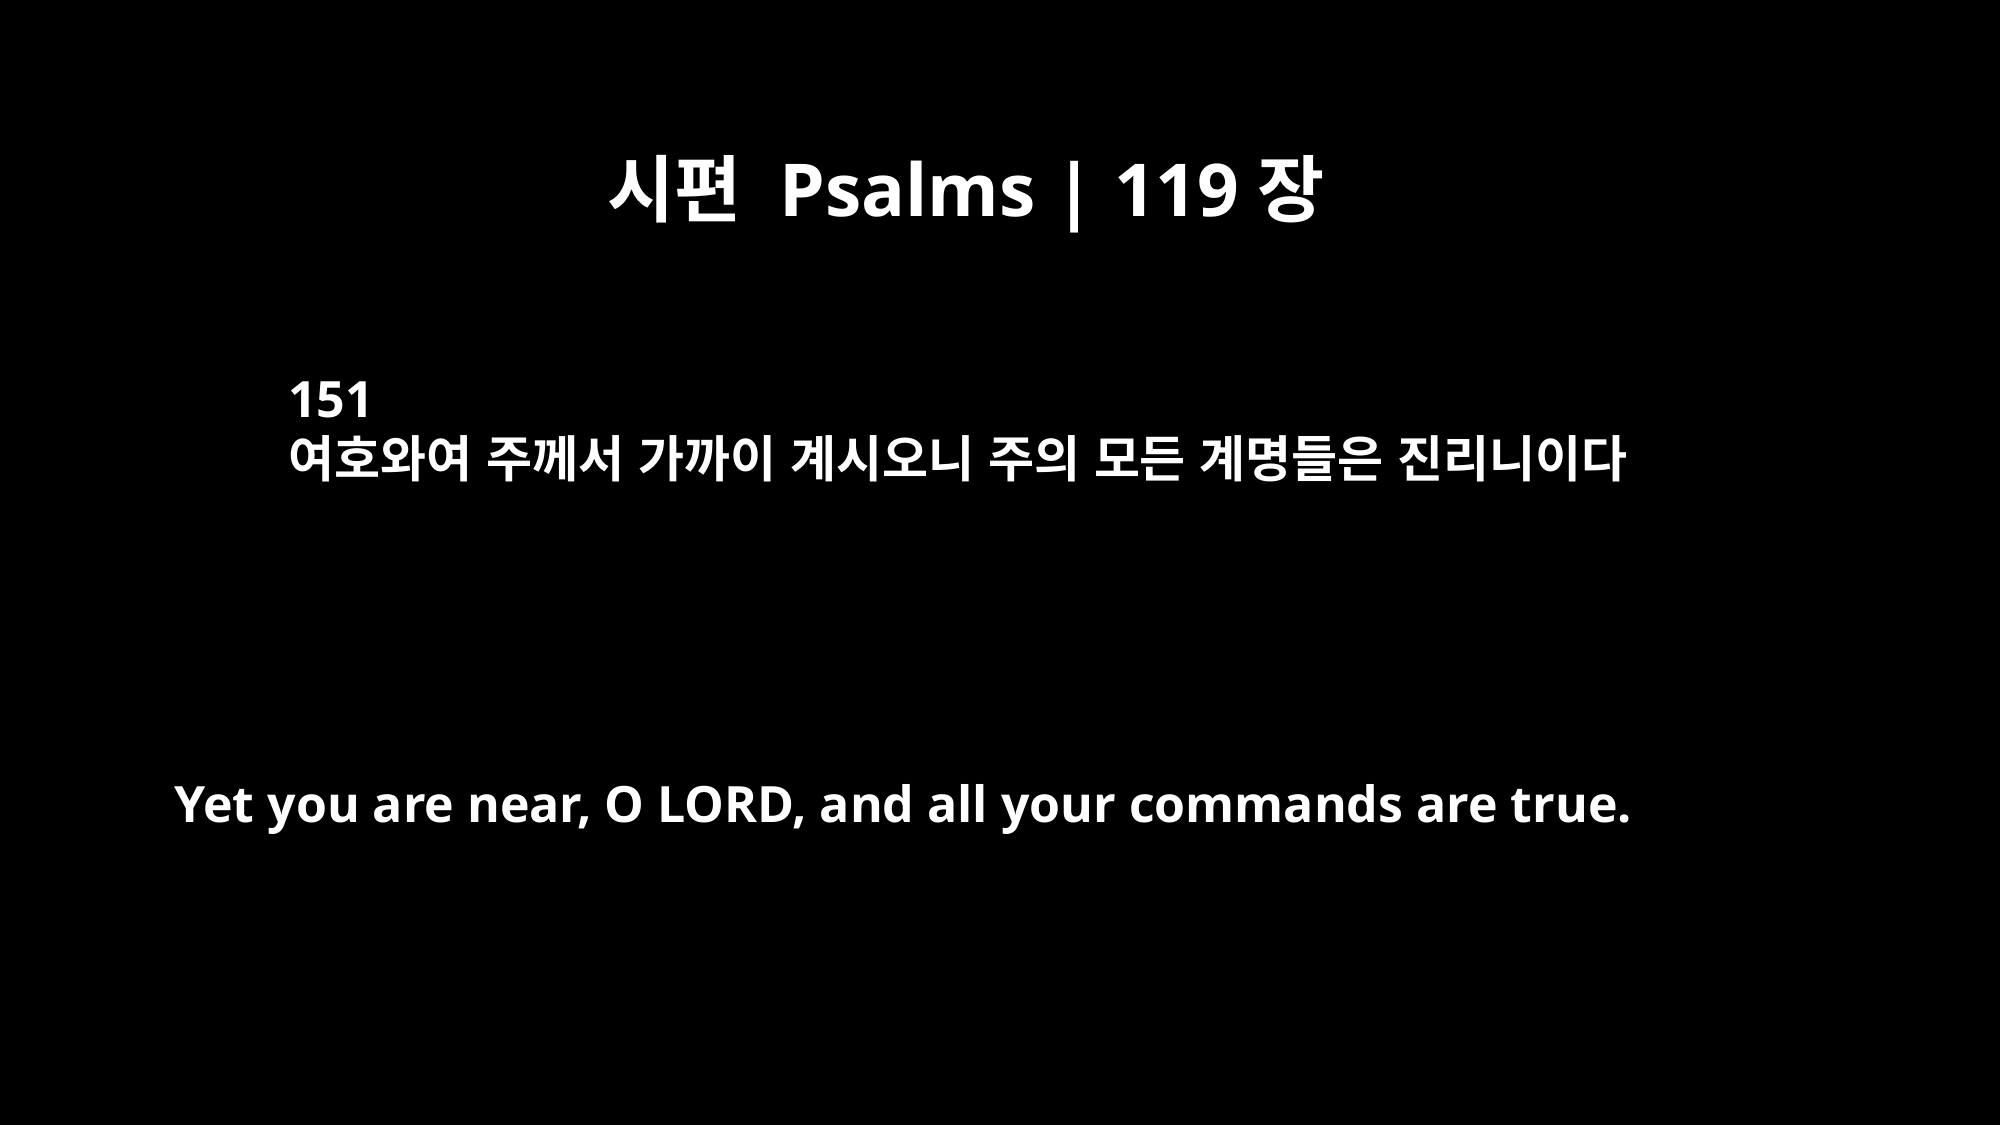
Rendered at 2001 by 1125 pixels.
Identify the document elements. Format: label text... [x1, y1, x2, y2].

text_box 151 여호와여 주께서 가까이 계시오니 주의 모든 계명들은 진리니이다 [273, 359, 1644, 495]
text_box 시편 Psalms | 119장 [592, 136, 1340, 239]
text_box Yet you are near, O LORD, and all your commands are true. [160, 764, 1648, 840]
